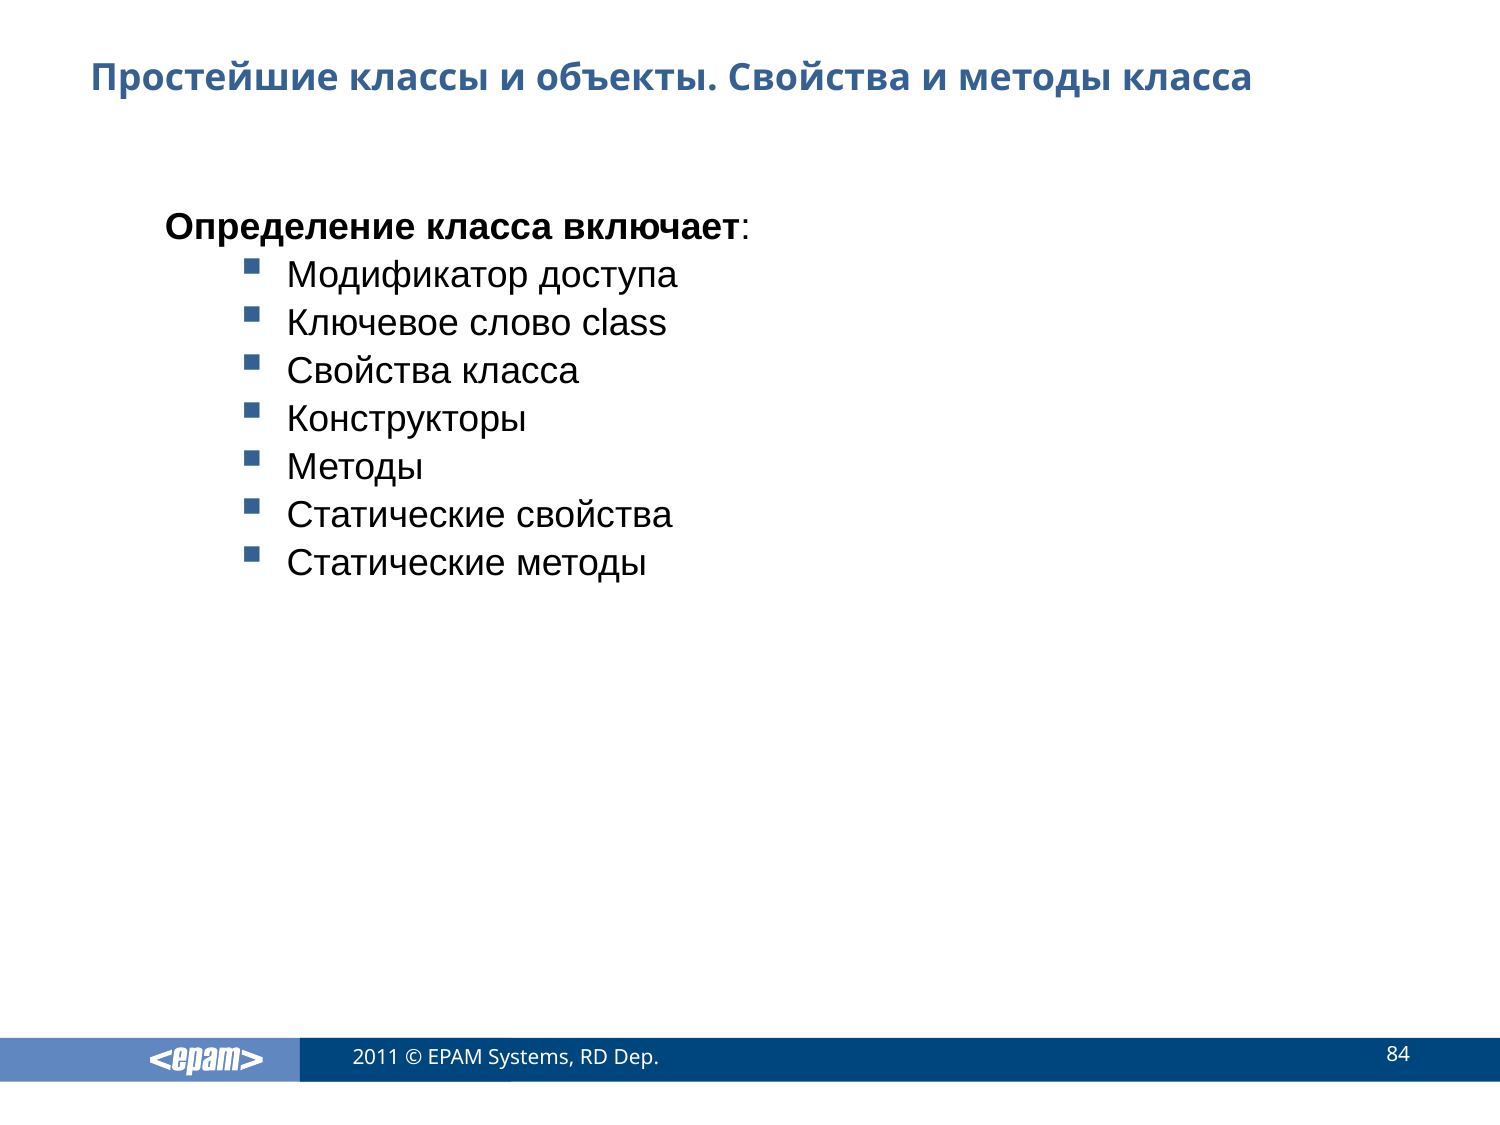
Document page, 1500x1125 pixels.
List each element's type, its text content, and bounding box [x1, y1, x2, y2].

list Определение класса включает: Модификатор доступа Ключевое слово class Свойства класса Конструкторы Методы Статические свойства Статические методы [150, 200, 1350, 988]
footer 2011 © EPAM Systems, RD Dep. [337, 1028, 738, 1088]
title Простейшие классы и объекты. Свойства и методы класса [75, 45, 1425, 163]
slide_number 84 [1262, 1025, 1425, 1085]
